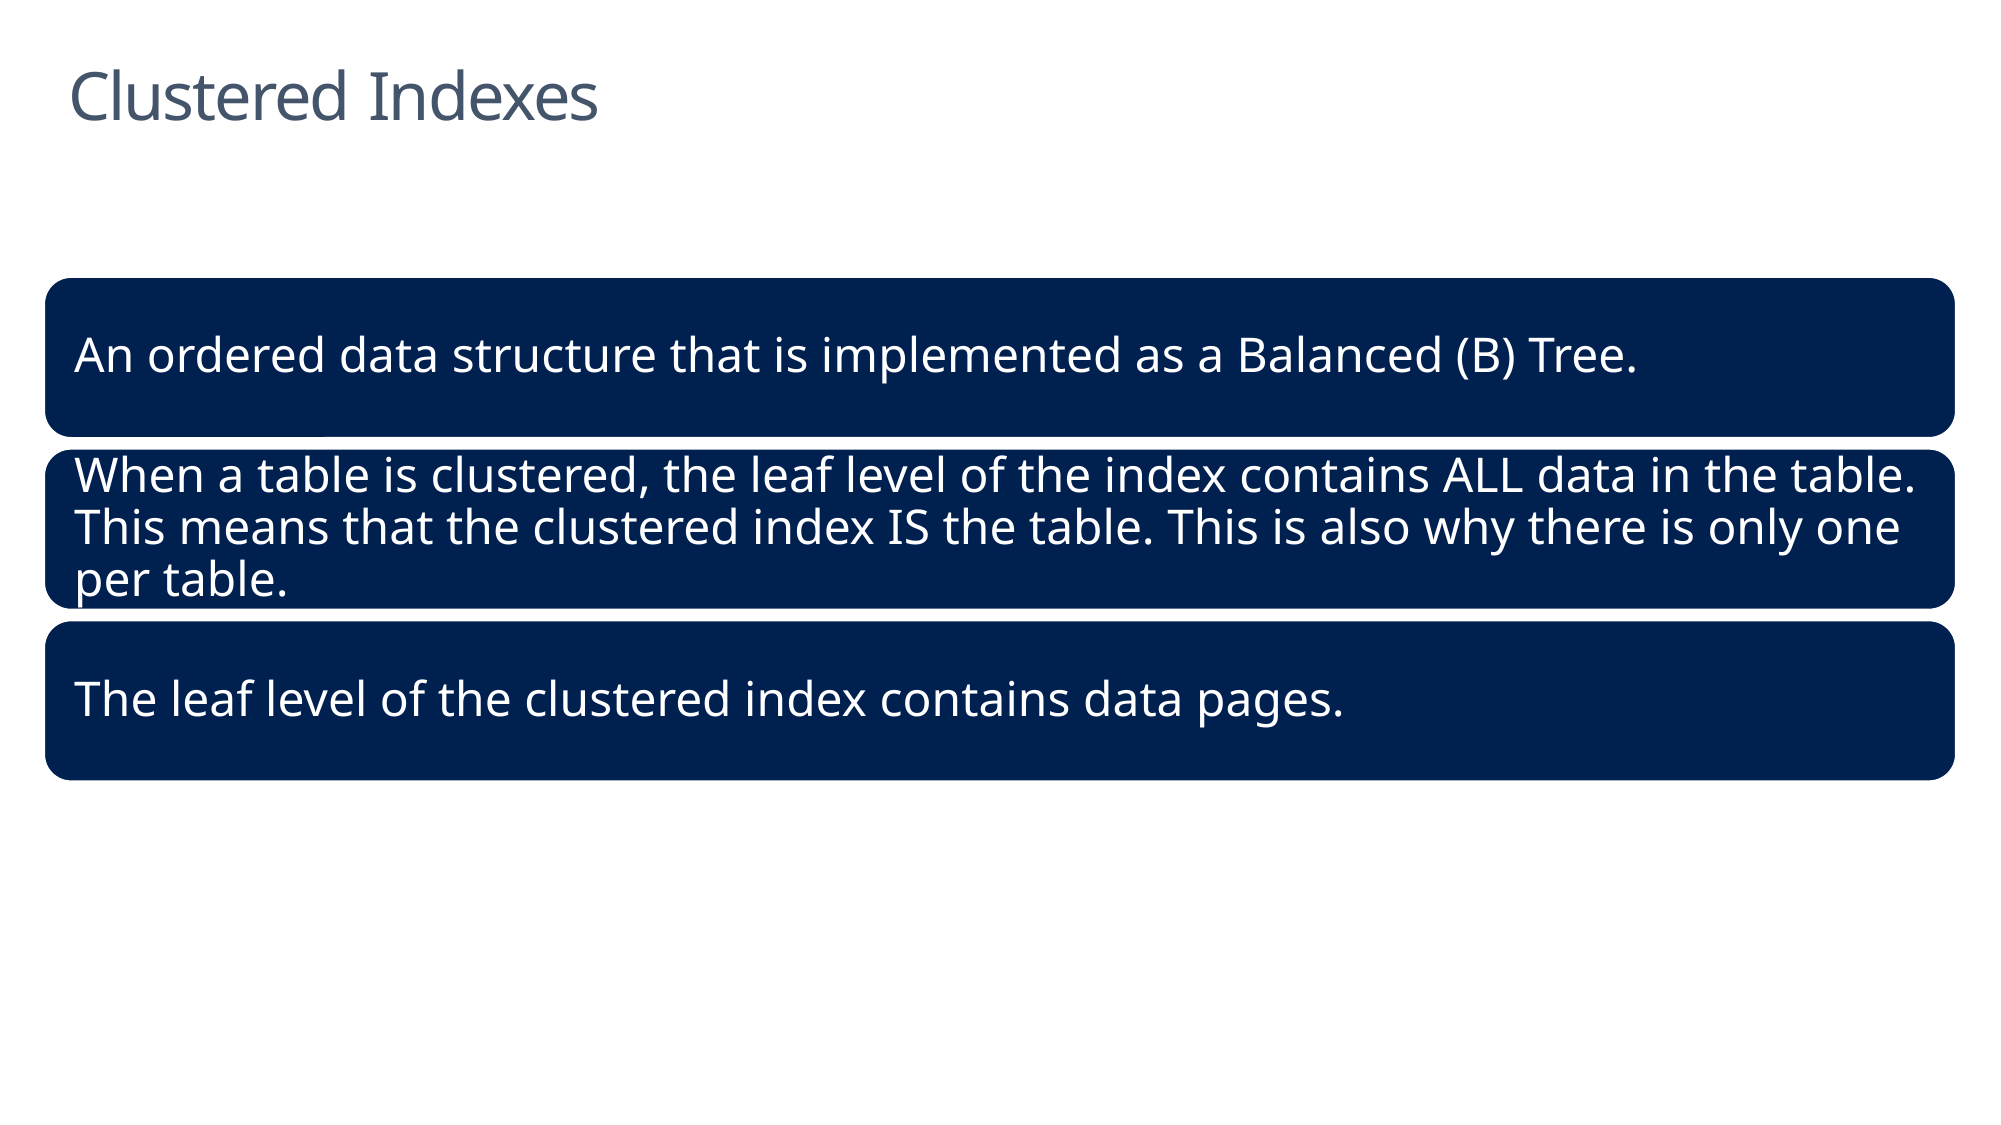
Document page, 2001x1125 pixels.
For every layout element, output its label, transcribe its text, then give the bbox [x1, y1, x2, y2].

title Clustered Indexes [44, 47, 1957, 194]
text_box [43, 194, 1957, 864]
